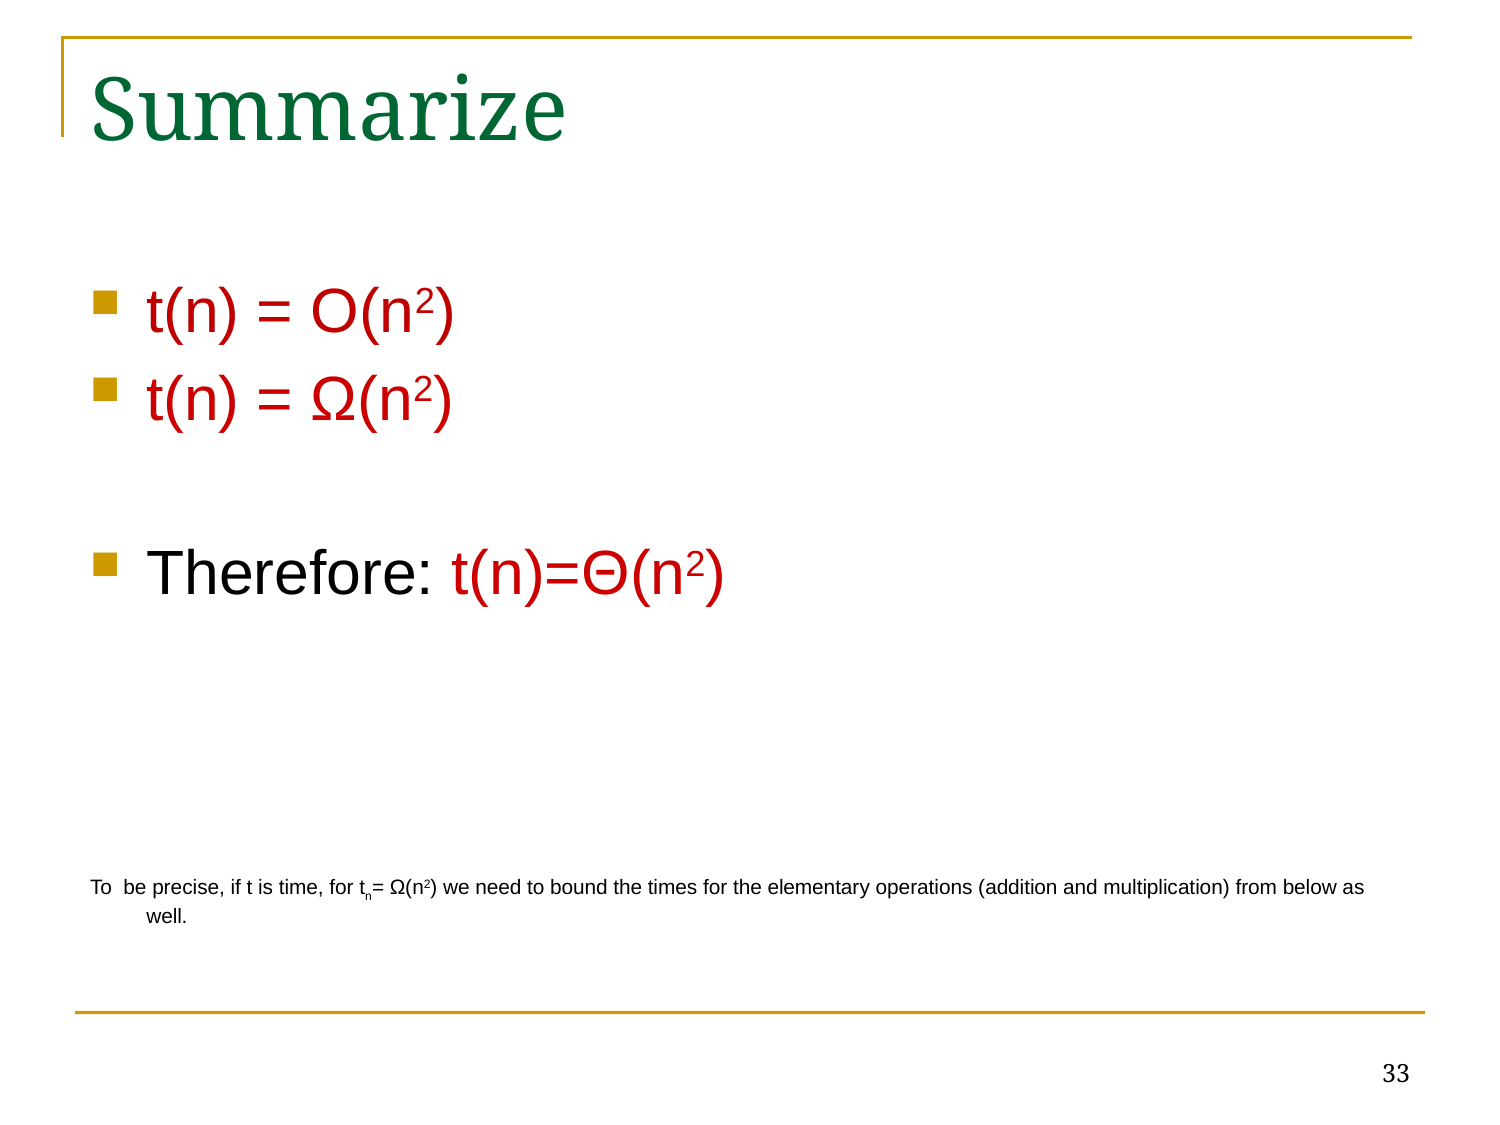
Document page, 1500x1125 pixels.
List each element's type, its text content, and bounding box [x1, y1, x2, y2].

list t(n) = O(n2) t(n) = Ω(n2) Therefore: t(n)=Θ(n2) To be precise, if t is time, for tn= Ω(n2) we need to bound the times for the elementary operations (addition and multiplication) from below as well. [75, 262, 1425, 1006]
slide_number 33 [1074, 1023, 1426, 1100]
title Summarize [75, 45, 1425, 233]
